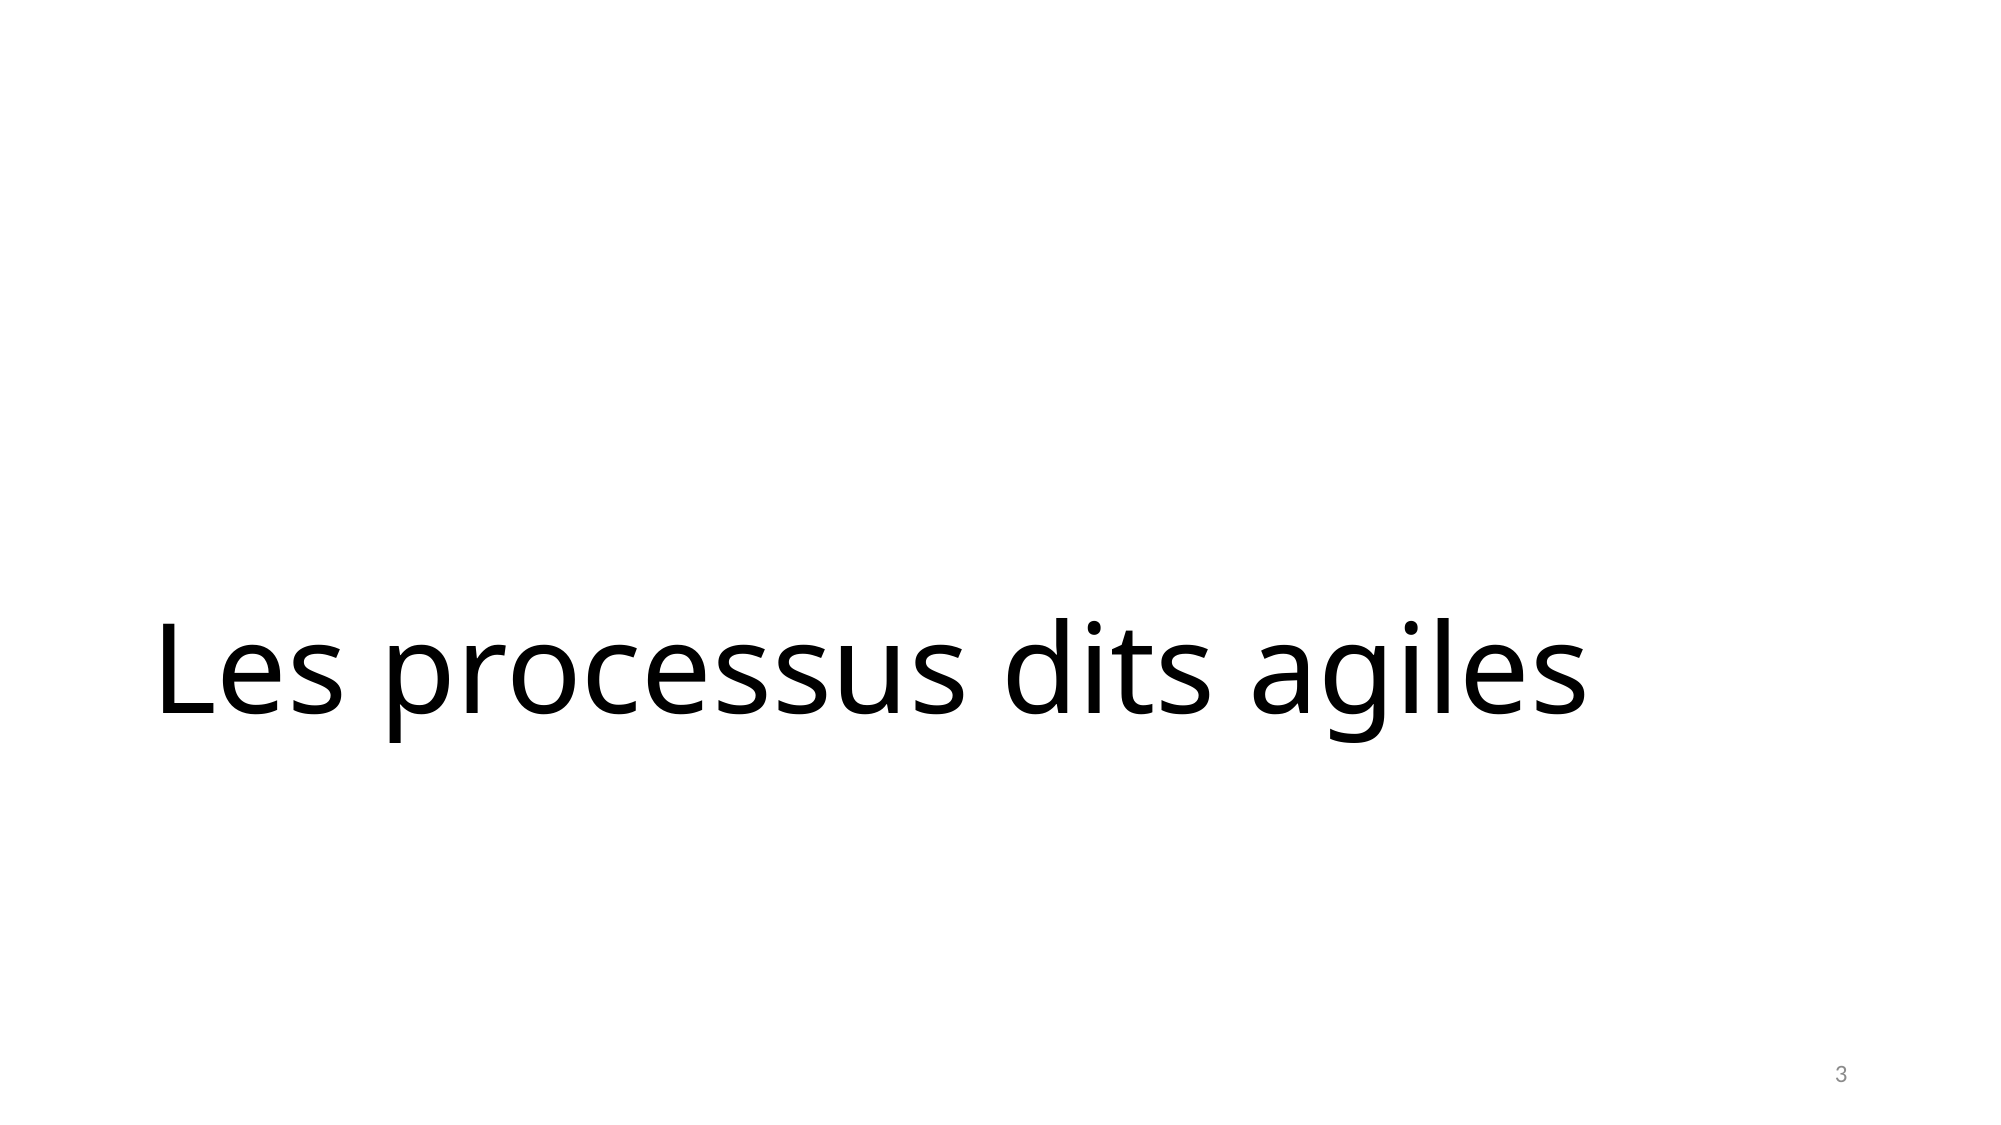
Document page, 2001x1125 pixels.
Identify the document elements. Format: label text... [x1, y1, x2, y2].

slide_number 3 [1412, 1042, 1863, 1103]
title Les processus dits agiles [136, 280, 1862, 749]
